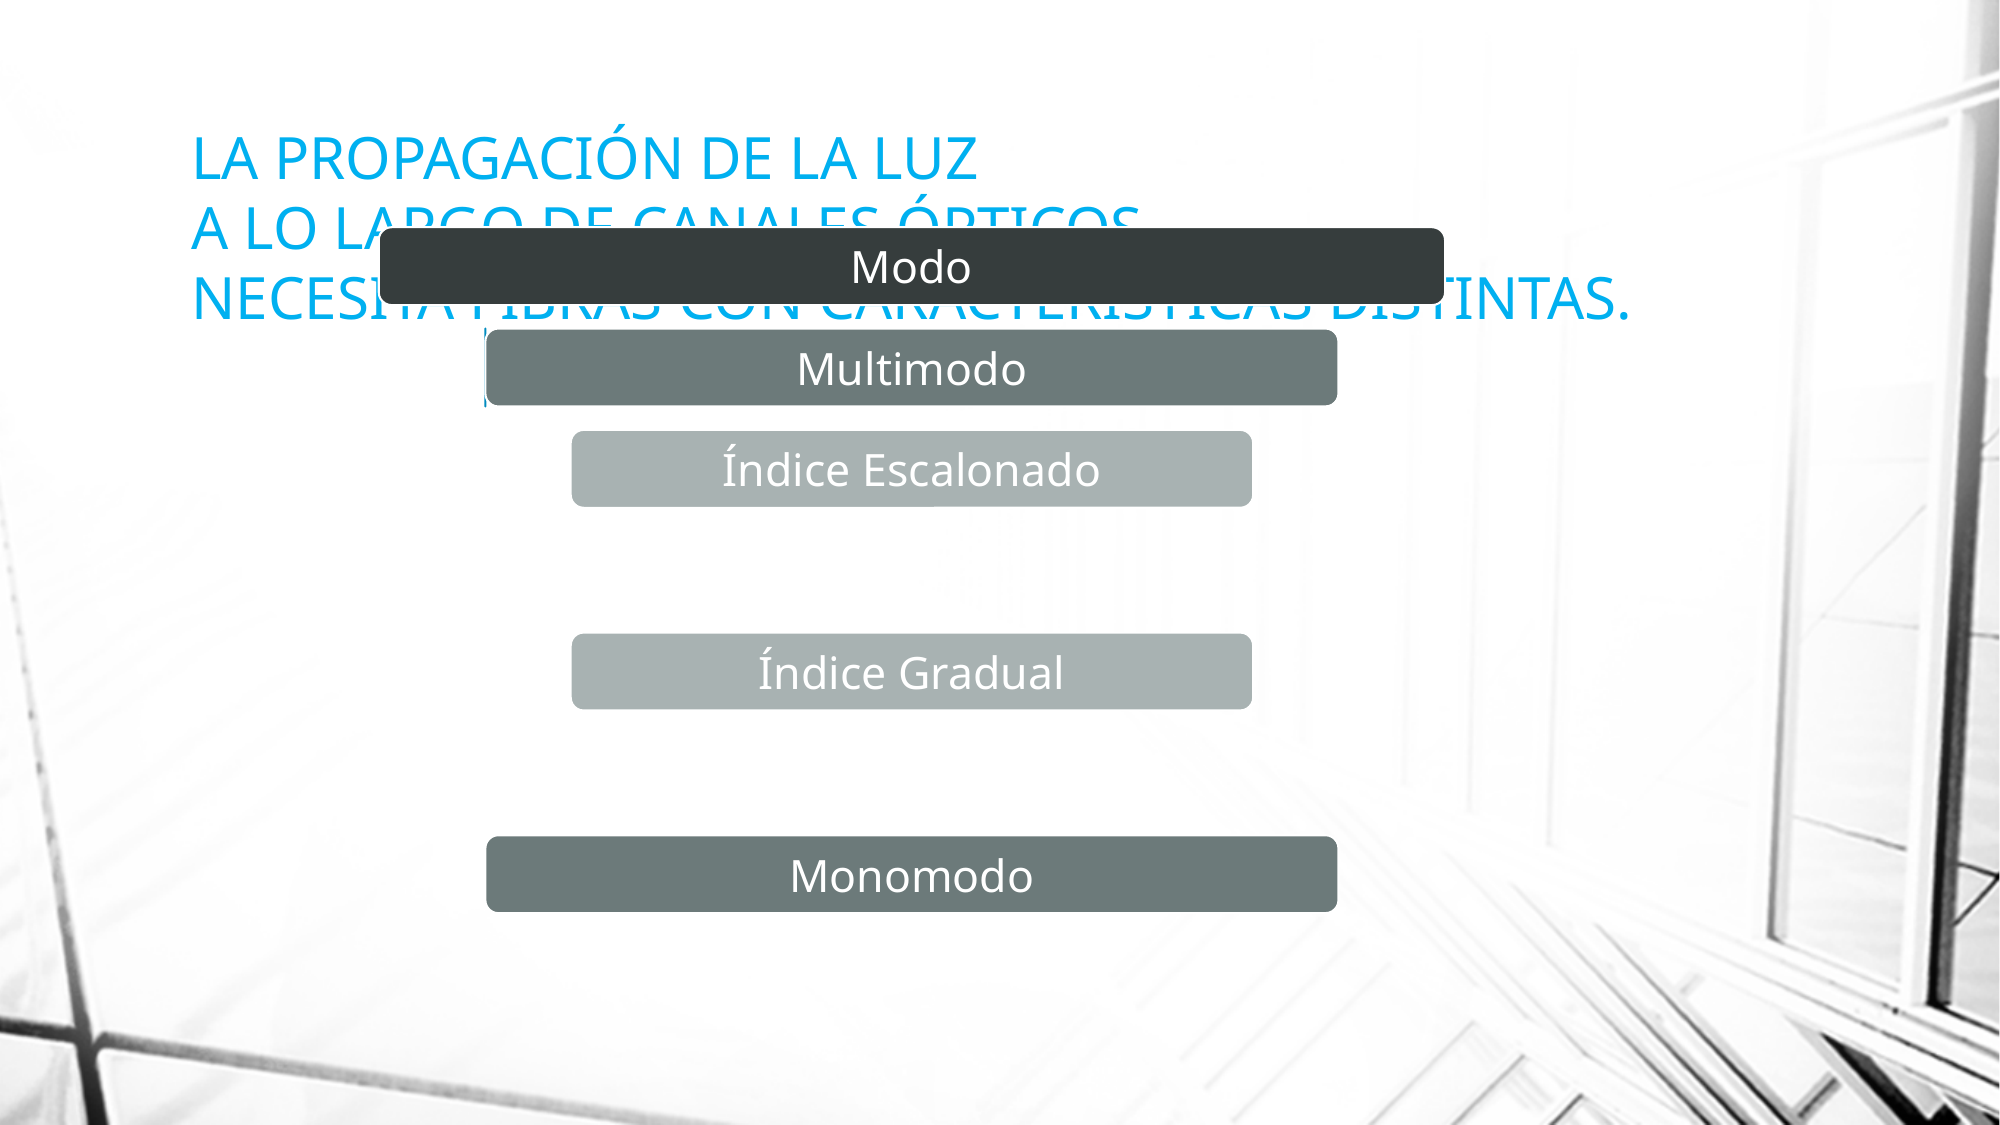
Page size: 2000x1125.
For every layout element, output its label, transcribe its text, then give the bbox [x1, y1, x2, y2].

text_box LA PROPAGACIÓN DE LA LUZ A LO LARGO DE CANALES ÓPTICOS NECESITA FIBRAS CON CARACTERÍSTICAS DISTINTAS. [176, 113, 1648, 339]
picture [0, 0, 2000, 1125]
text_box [245, 227, 1579, 1116]
